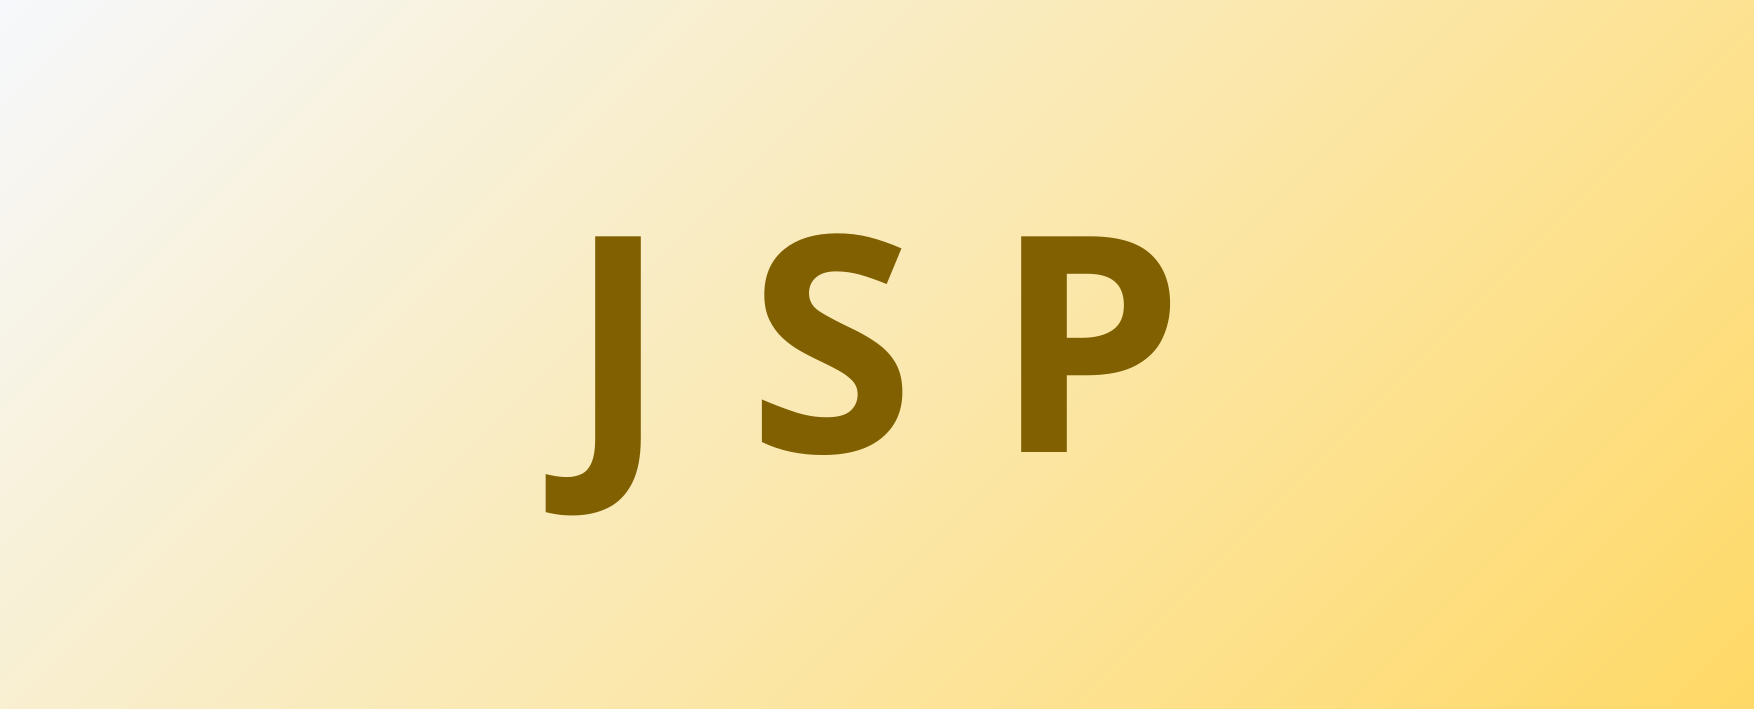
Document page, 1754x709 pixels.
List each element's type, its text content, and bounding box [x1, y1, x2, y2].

title J S P [0, 0, 1754, 709]
